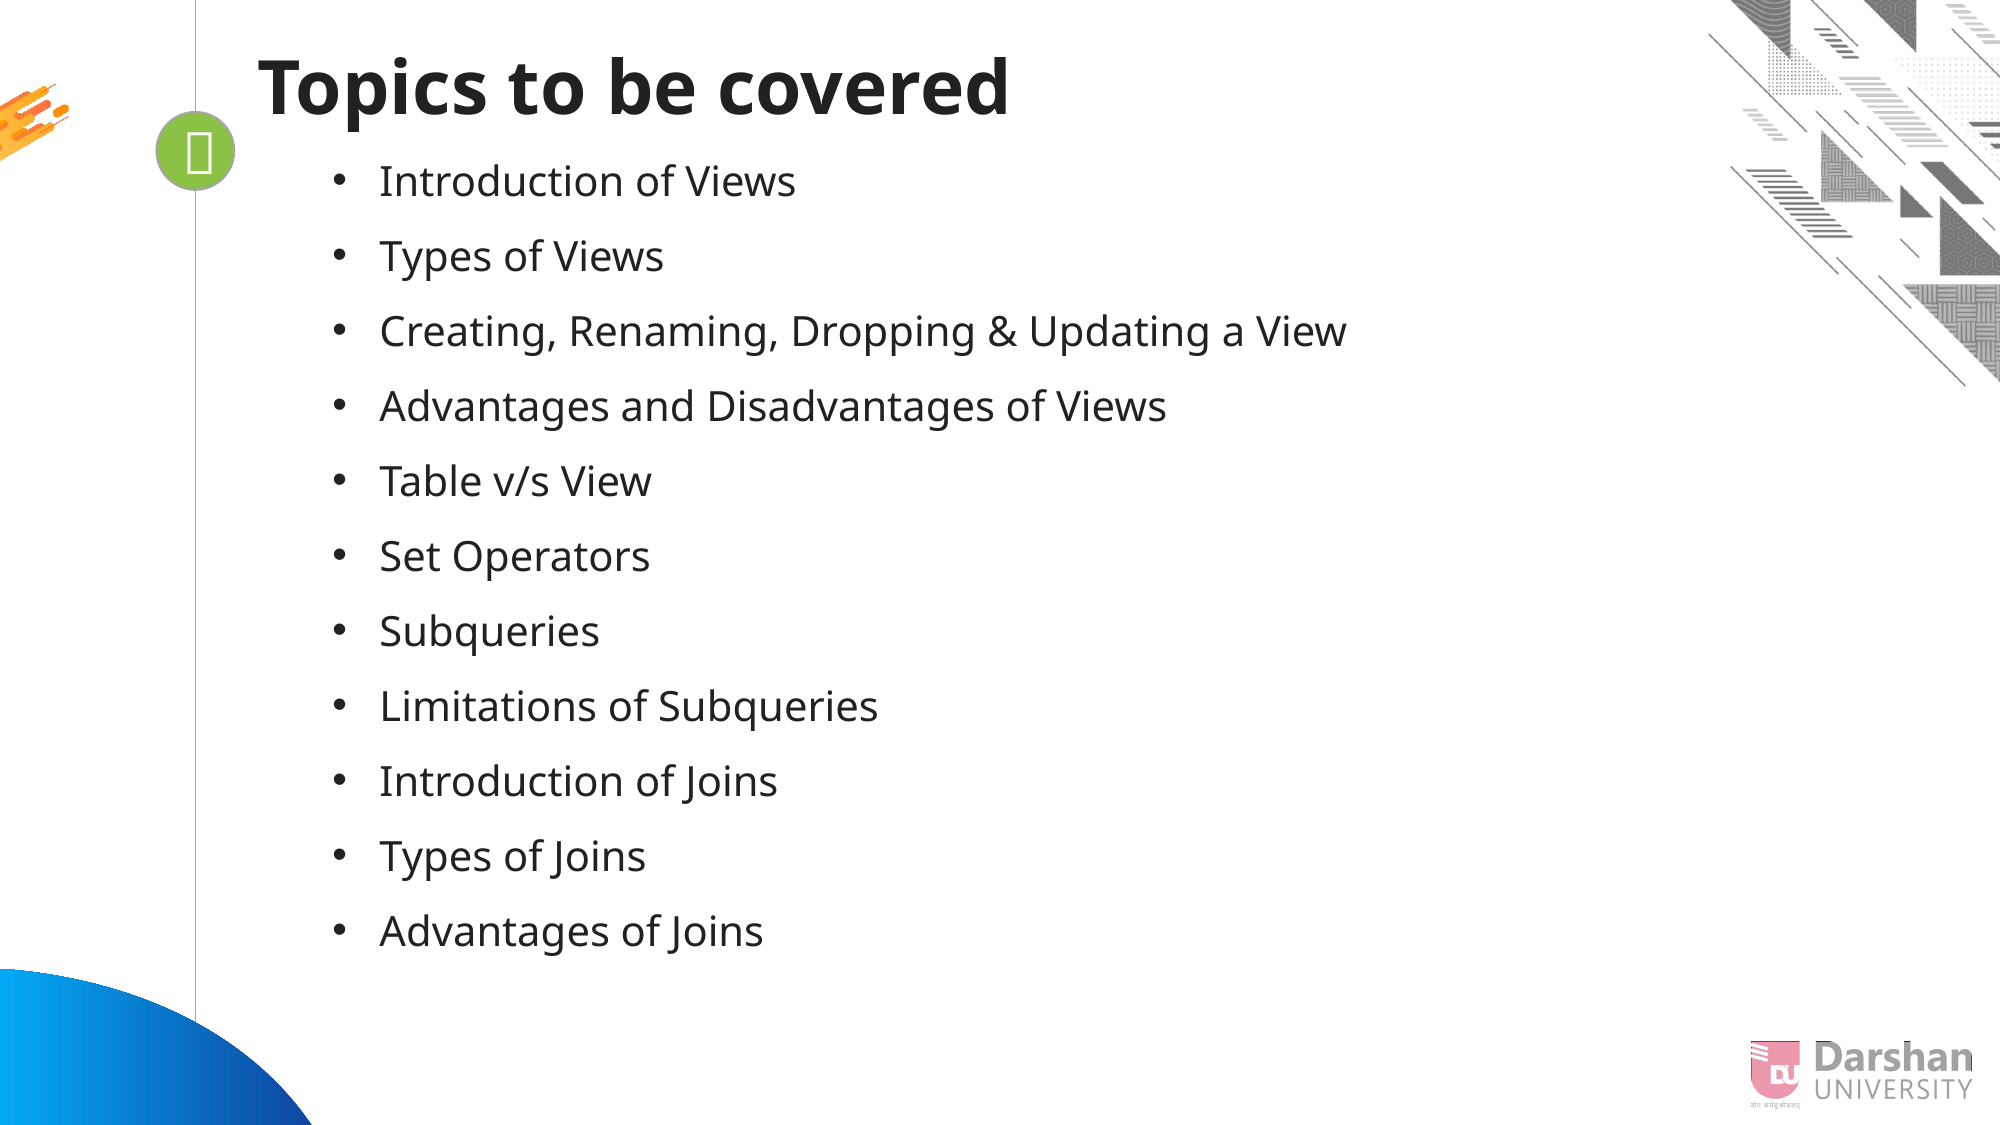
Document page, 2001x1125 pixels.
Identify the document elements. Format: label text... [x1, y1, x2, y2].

text_box  [155, 110, 236, 191]
text_box Topics to be covered Introduction of Views Types of Views Creating, Renaming, Dropping & Updating a View Advantages and Disadvantages of Views Table v/s View Set Operators Subqueries Limitations of Subqueries Introduction of Joins Types of Joins Advantages of Joins [242, 32, 1867, 962]
picture [0, 65, 90, 193]
table_cell Name [1751, 1041, 1972, 1109]
